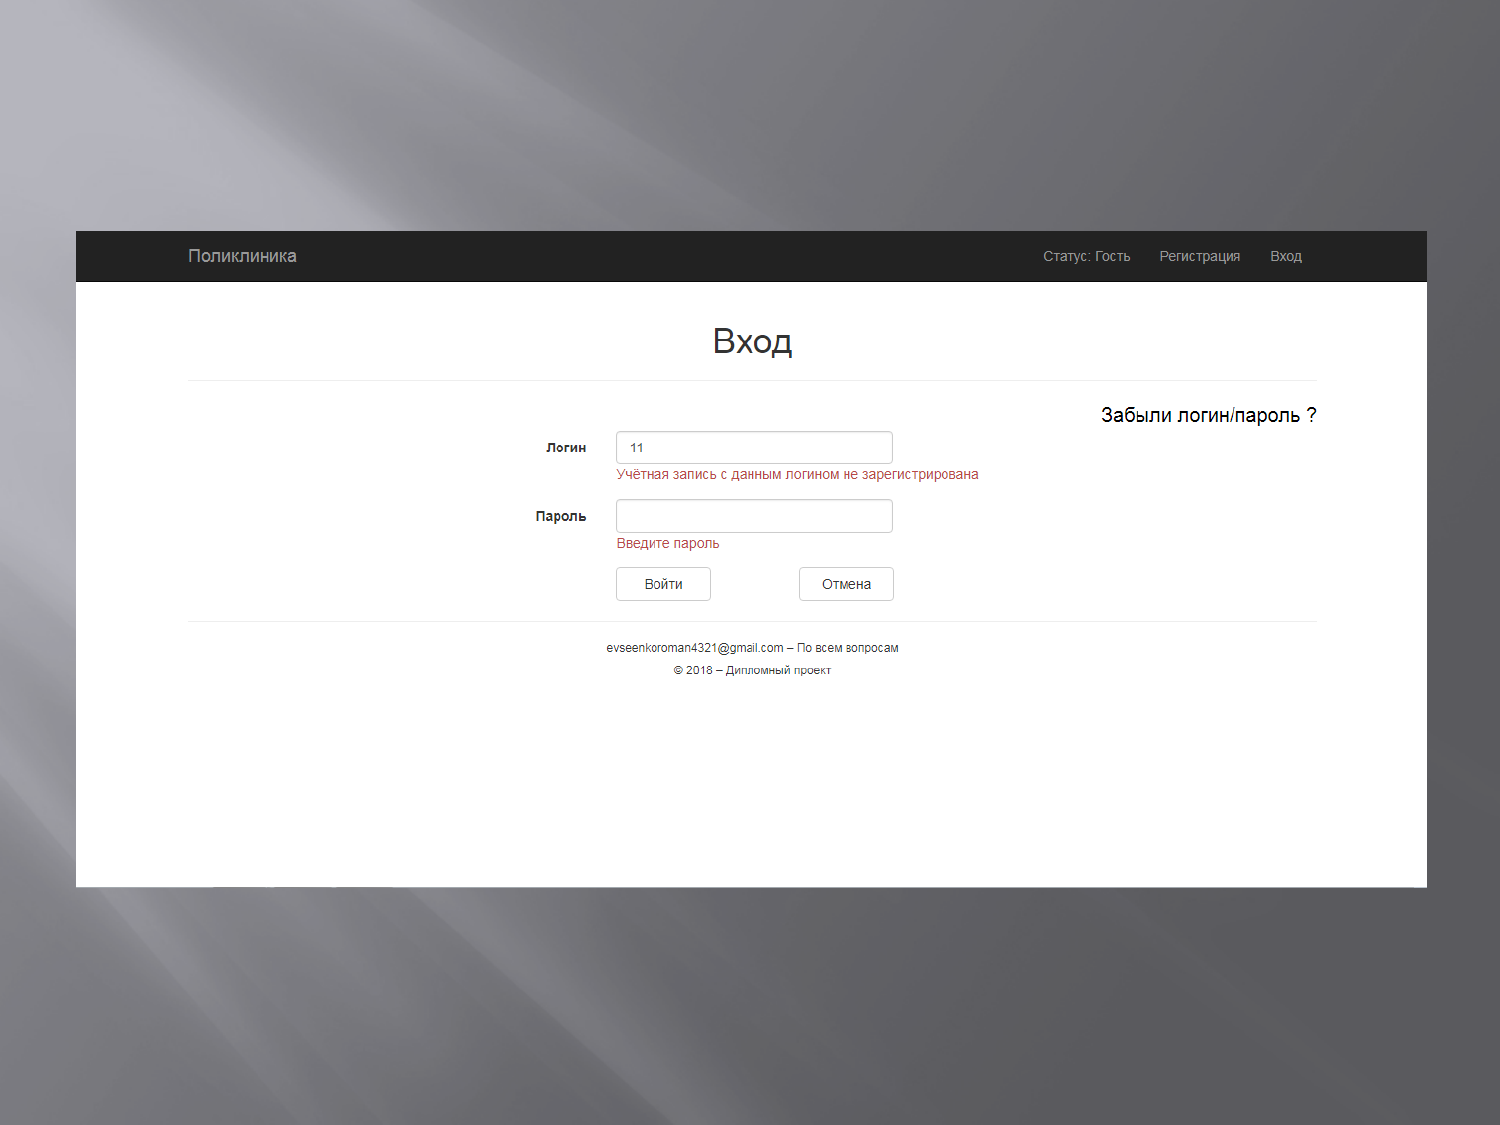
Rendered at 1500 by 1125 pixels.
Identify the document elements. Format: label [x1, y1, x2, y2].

list [76, 231, 1427, 888]
